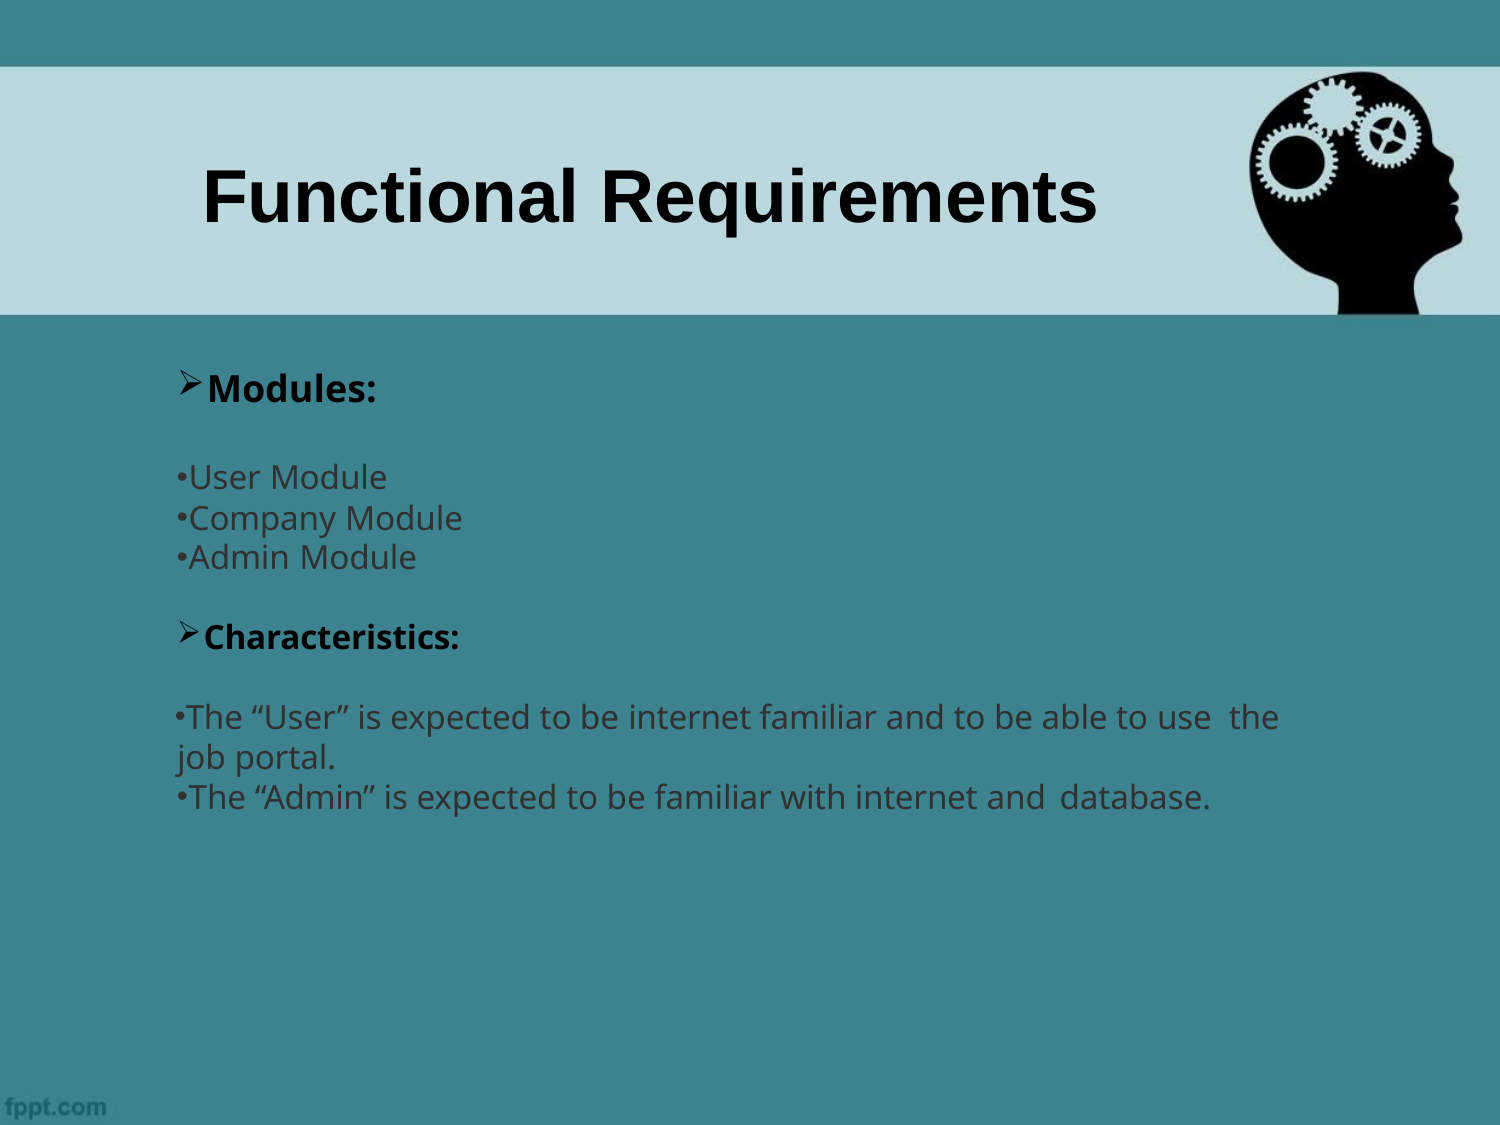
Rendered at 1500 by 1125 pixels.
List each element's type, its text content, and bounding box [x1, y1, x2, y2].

title Functional Requirements [200, 137, 1374, 328]
text_box Modules: User Module Company Module Admin Module Characteristics: The “User” is expected to be internet familiar and to be able to use the job portal. The “Admin” is expected to be familiar with internet and database. [174, 362, 1318, 816]
picture [0, 0, 1500, 1125]
